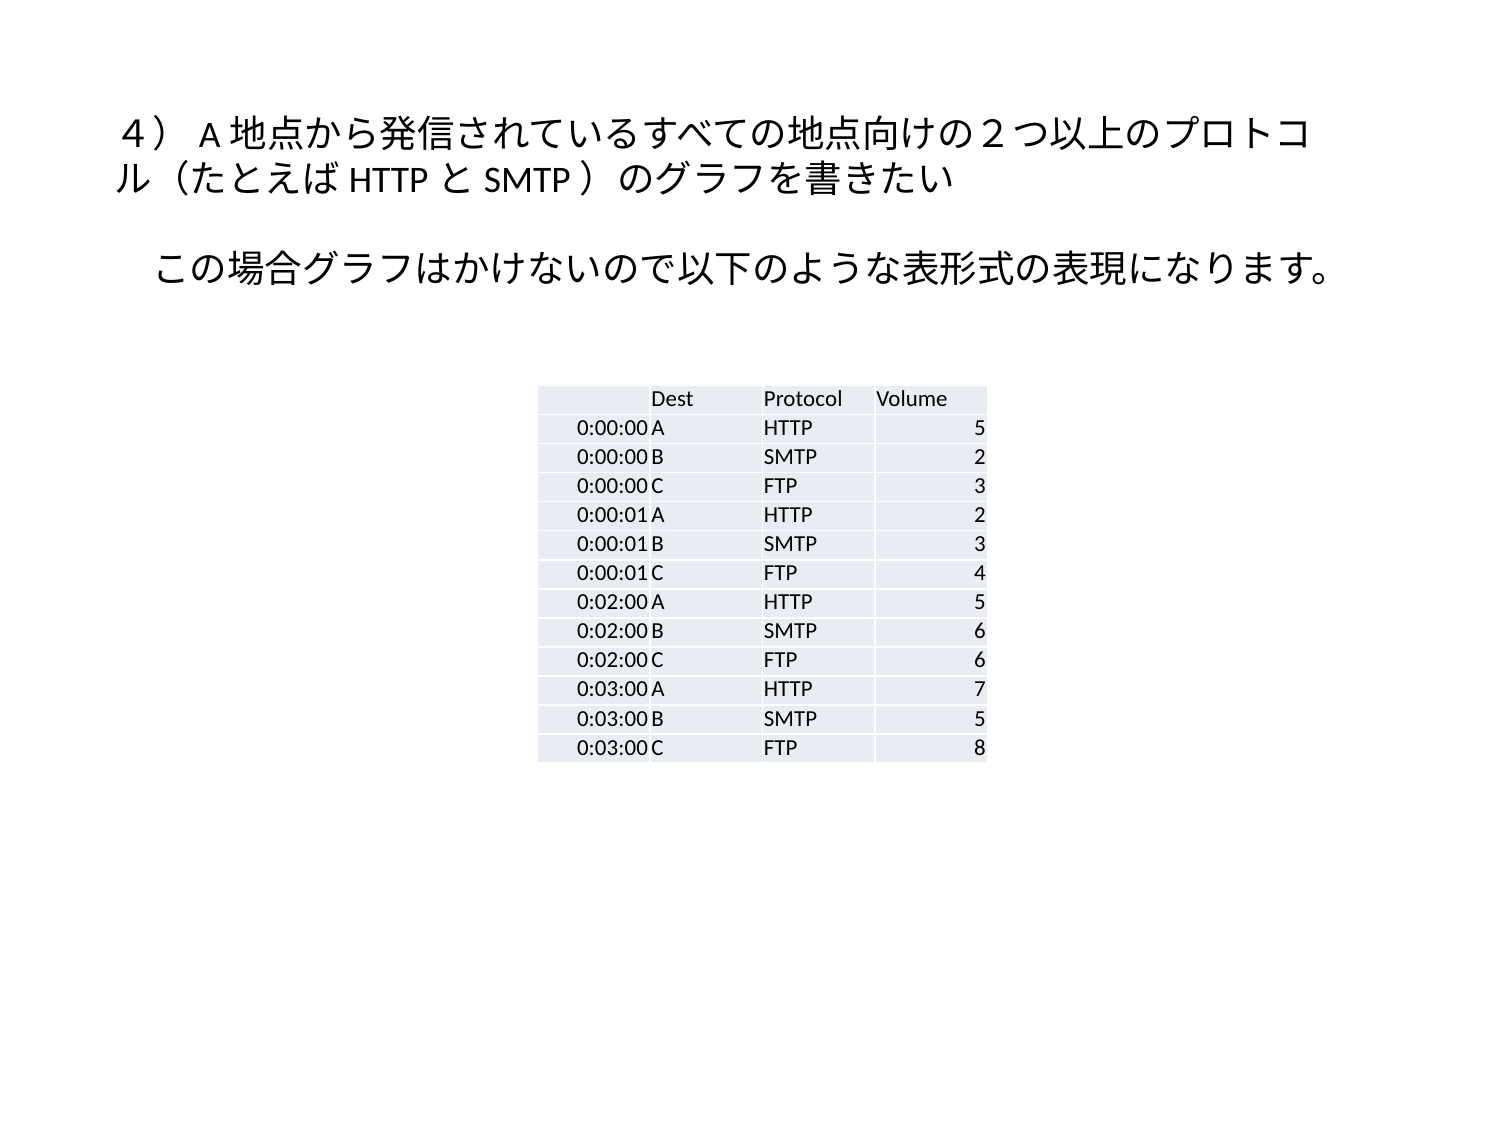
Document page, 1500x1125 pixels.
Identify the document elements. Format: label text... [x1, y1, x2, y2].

table_header [538, 386, 649, 414]
table_cell SMTP [763, 531, 874, 559]
table_cell 0:00:00 [538, 415, 649, 443]
table_cell 3 [876, 473, 987, 501]
table_header Dest [651, 386, 762, 414]
table_cell FTP [763, 561, 874, 588]
table_cell FTP [763, 648, 874, 675]
table_header Volume [876, 386, 987, 414]
table_cell SMTP [763, 444, 874, 472]
table_cell HTTP [763, 415, 874, 443]
table_cell C [651, 735, 762, 762]
table_cell A [651, 590, 762, 617]
table_cell HTTP [763, 677, 874, 704]
table_cell A [651, 677, 762, 704]
table_header Protocol [763, 386, 874, 414]
table_cell HTTP [763, 590, 874, 617]
table_cell HTTP [763, 502, 874, 530]
table_cell C [651, 473, 762, 501]
table_cell 6 [876, 648, 987, 675]
table_cell 5 [876, 415, 987, 443]
table_cell A [651, 415, 762, 443]
table_cell C [651, 561, 762, 588]
table_cell 3 [876, 531, 987, 559]
table_cell B [651, 444, 762, 472]
table_cell FTP [763, 473, 874, 501]
table_cell 2 [876, 444, 987, 472]
table_cell 5 [876, 706, 987, 733]
table_cell 7 [876, 677, 987, 704]
table_cell B [651, 706, 762, 733]
table_cell A [651, 502, 762, 530]
table_cell SMTP [763, 706, 874, 733]
table_cell 8 [876, 735, 987, 762]
table_cell 0:02:00 [538, 590, 649, 617]
table_cell 0:00:00 [538, 473, 649, 501]
table_cell 6 [876, 619, 987, 646]
text_box ４）A地点から発信されているすべての地点向けの２つ以上のプロトコル（たとえばHTTPとSMTP）のグラフを書きたい この場合グラフはかけないので以下のような表形式の表現になります。 [100, 102, 1353, 298]
table_cell 0:02:00 [538, 619, 649, 646]
table_cell 0:03:00 [538, 735, 649, 762]
table_cell FTP [763, 735, 874, 762]
table_cell 0:00:01 [538, 502, 649, 530]
table_cell C [651, 648, 762, 675]
table_cell 0:00:00 [538, 444, 649, 472]
table_cell SMTP [763, 619, 874, 646]
table_cell 0:03:00 [538, 677, 649, 704]
table_cell 0:02:00 [538, 648, 649, 675]
table_cell 5 [876, 590, 987, 617]
table_cell 2 [876, 502, 987, 530]
table_cell 0:00:01 [538, 561, 649, 588]
table_cell B [651, 619, 762, 646]
table_cell B [651, 531, 762, 559]
table_cell 0:00:01 [538, 531, 649, 559]
table_cell 0:03:00 [538, 706, 649, 733]
table_cell 4 [876, 561, 987, 588]
